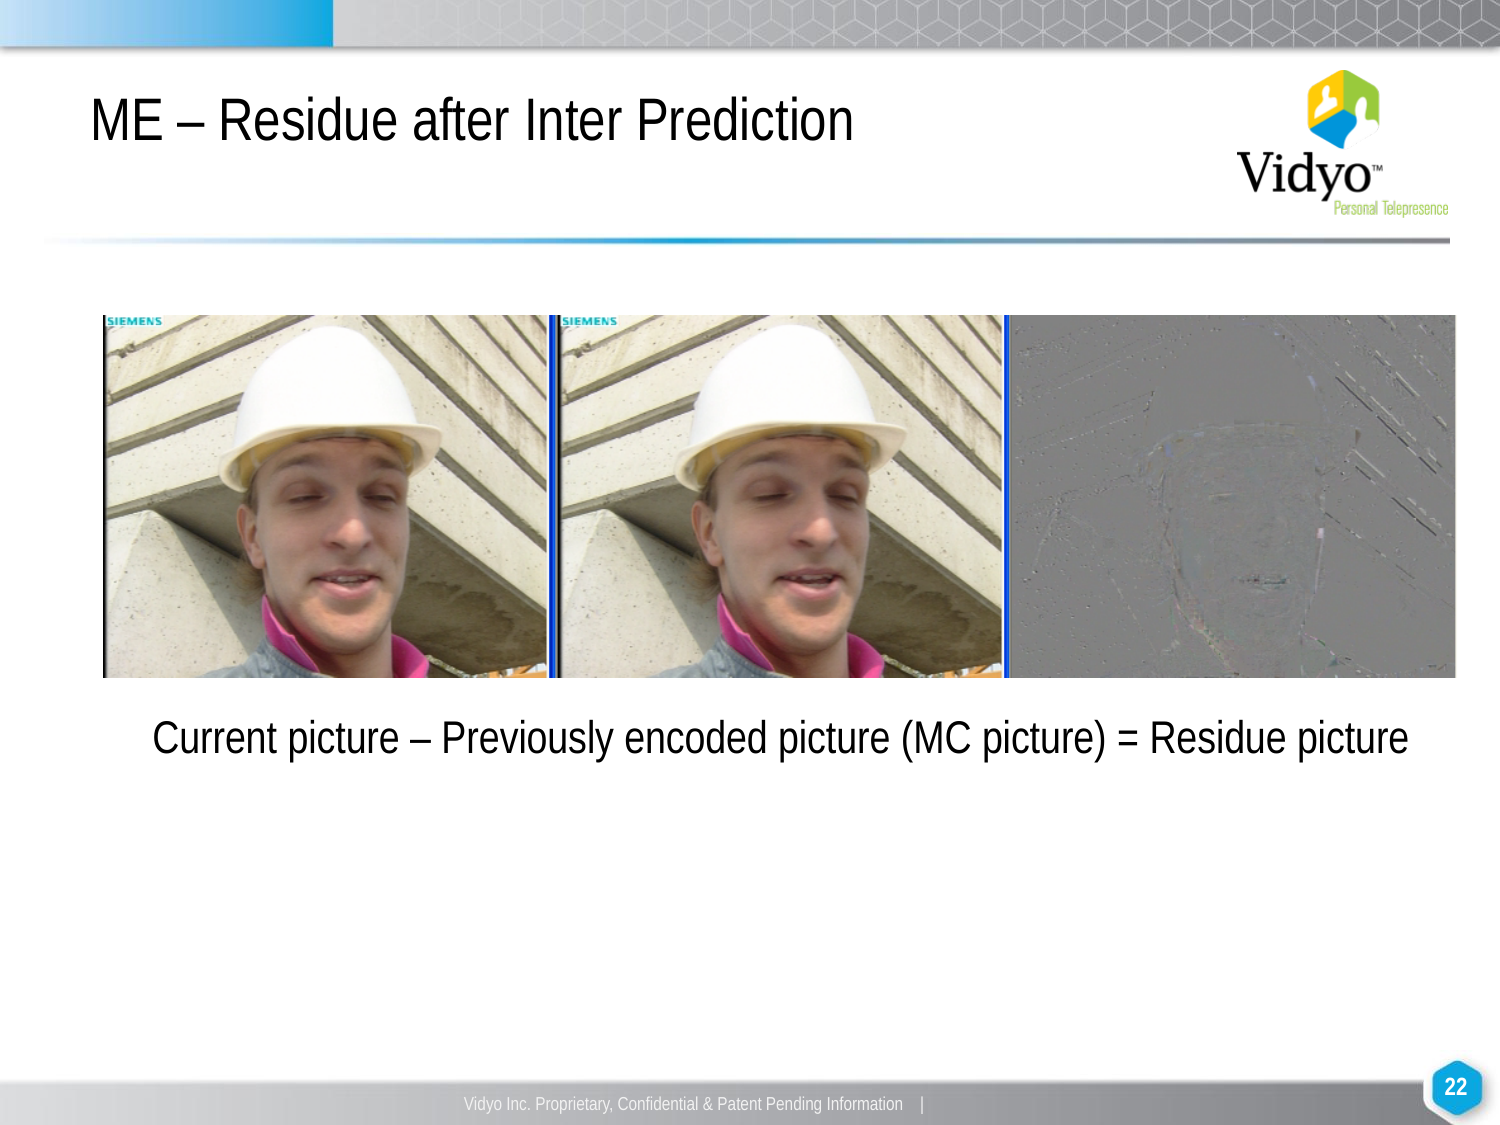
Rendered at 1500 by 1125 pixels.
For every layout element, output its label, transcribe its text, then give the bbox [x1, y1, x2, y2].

text_box Current picture – Previously encoded picture (MC picture) = Residue picture [137, 699, 1438, 771]
picture [1237, 70, 1448, 218]
picture [12, 233, 1450, 247]
slide_number ‹#› [1424, 1055, 1488, 1116]
picture [102, 315, 1458, 678]
picture [0, 0, 1500, 69]
title ME – Residue after Inter Prediction [75, 70, 1304, 163]
picture [0, 1050, 1500, 1125]
